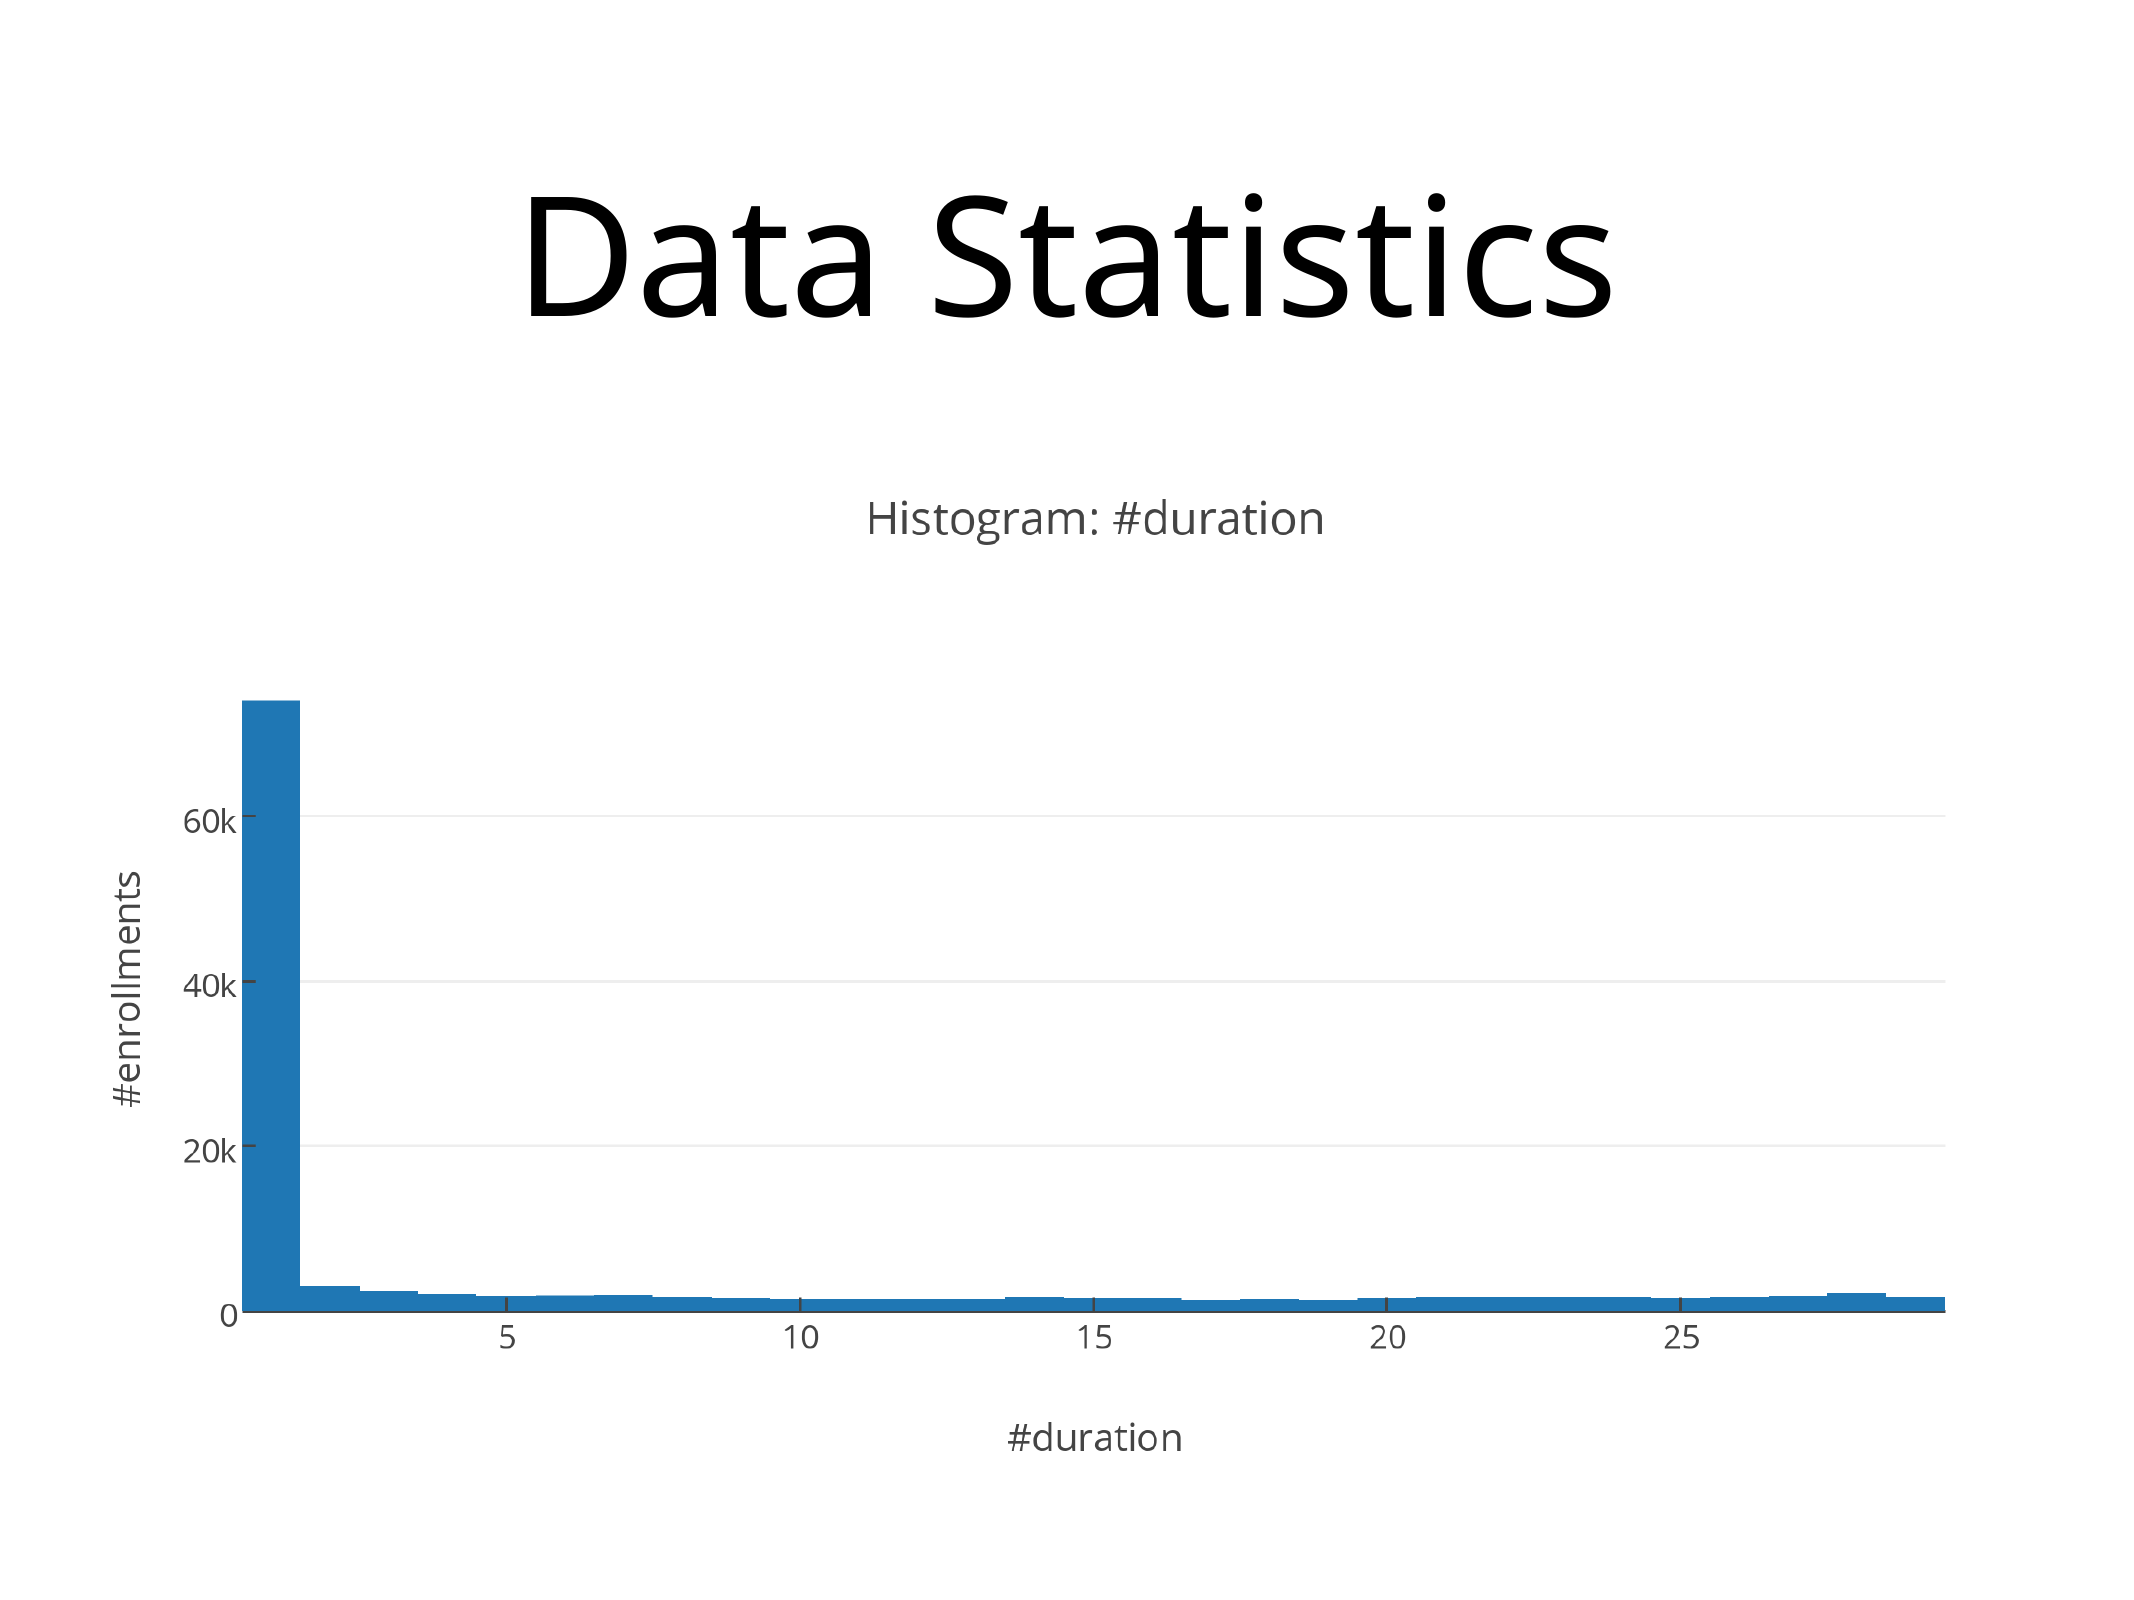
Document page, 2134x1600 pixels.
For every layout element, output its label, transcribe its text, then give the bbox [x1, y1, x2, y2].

picture [25, 399, 2134, 1527]
title Data Statistics [155, 72, 1978, 392]
